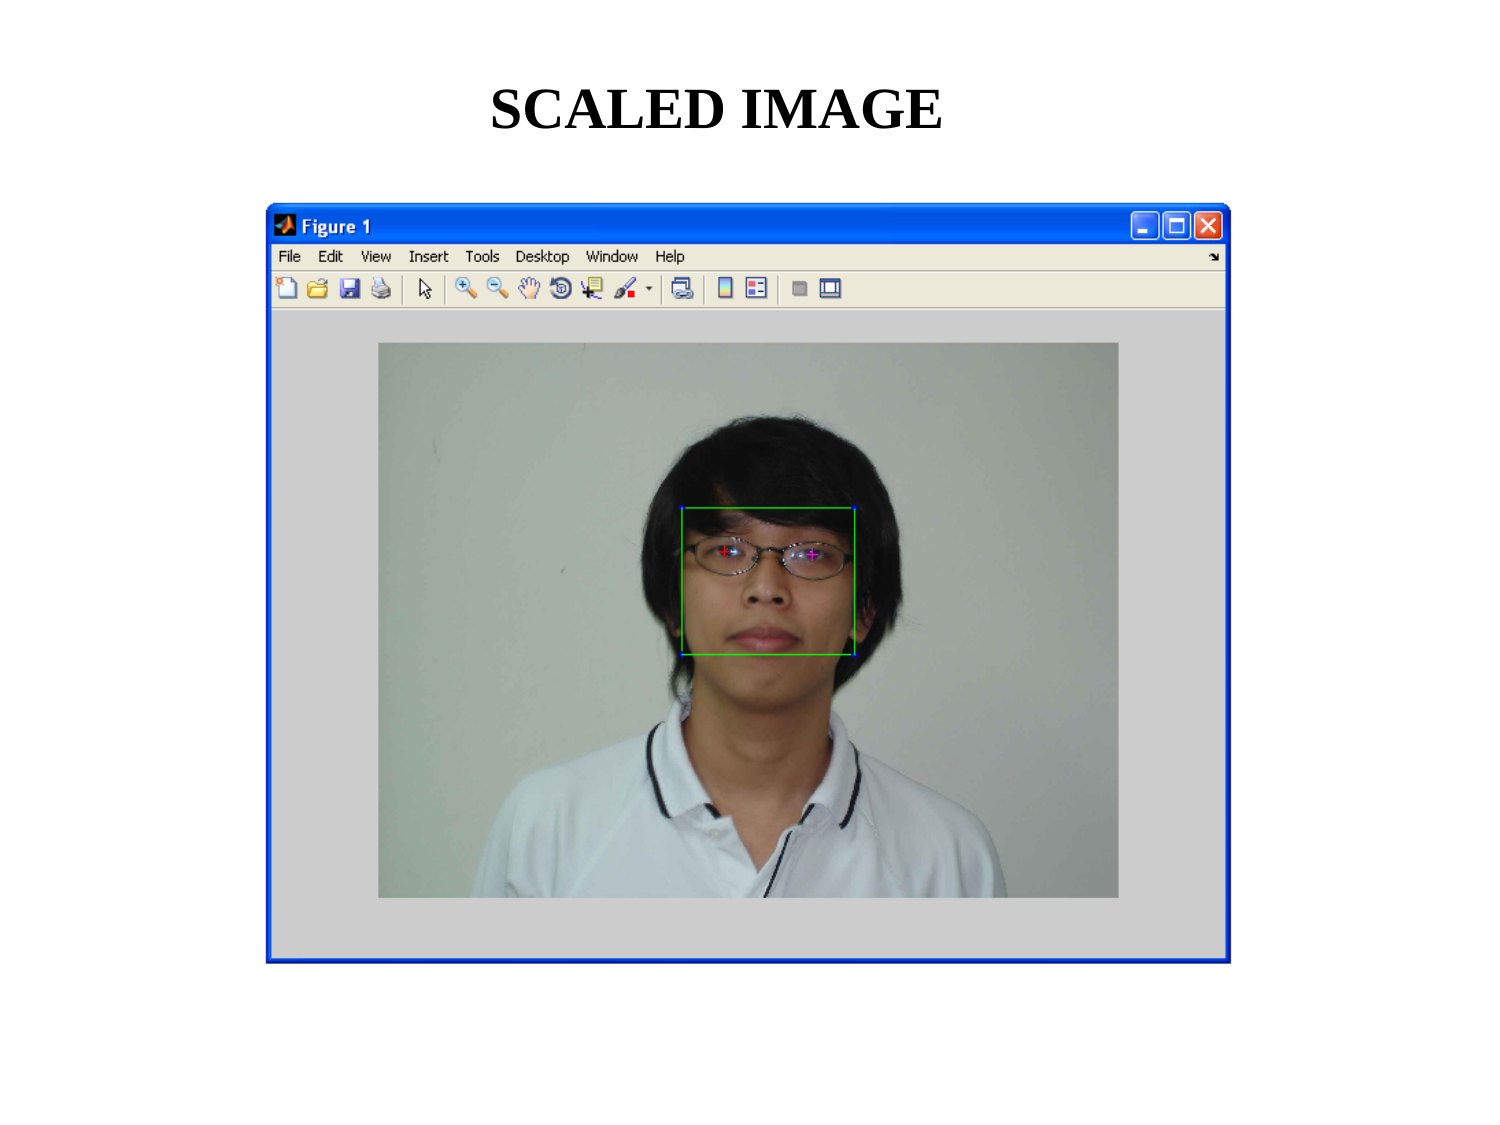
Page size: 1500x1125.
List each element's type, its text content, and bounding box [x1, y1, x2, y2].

picture [262, 199, 1238, 968]
text_box SCALED IMAGE [474, 63, 960, 193]
